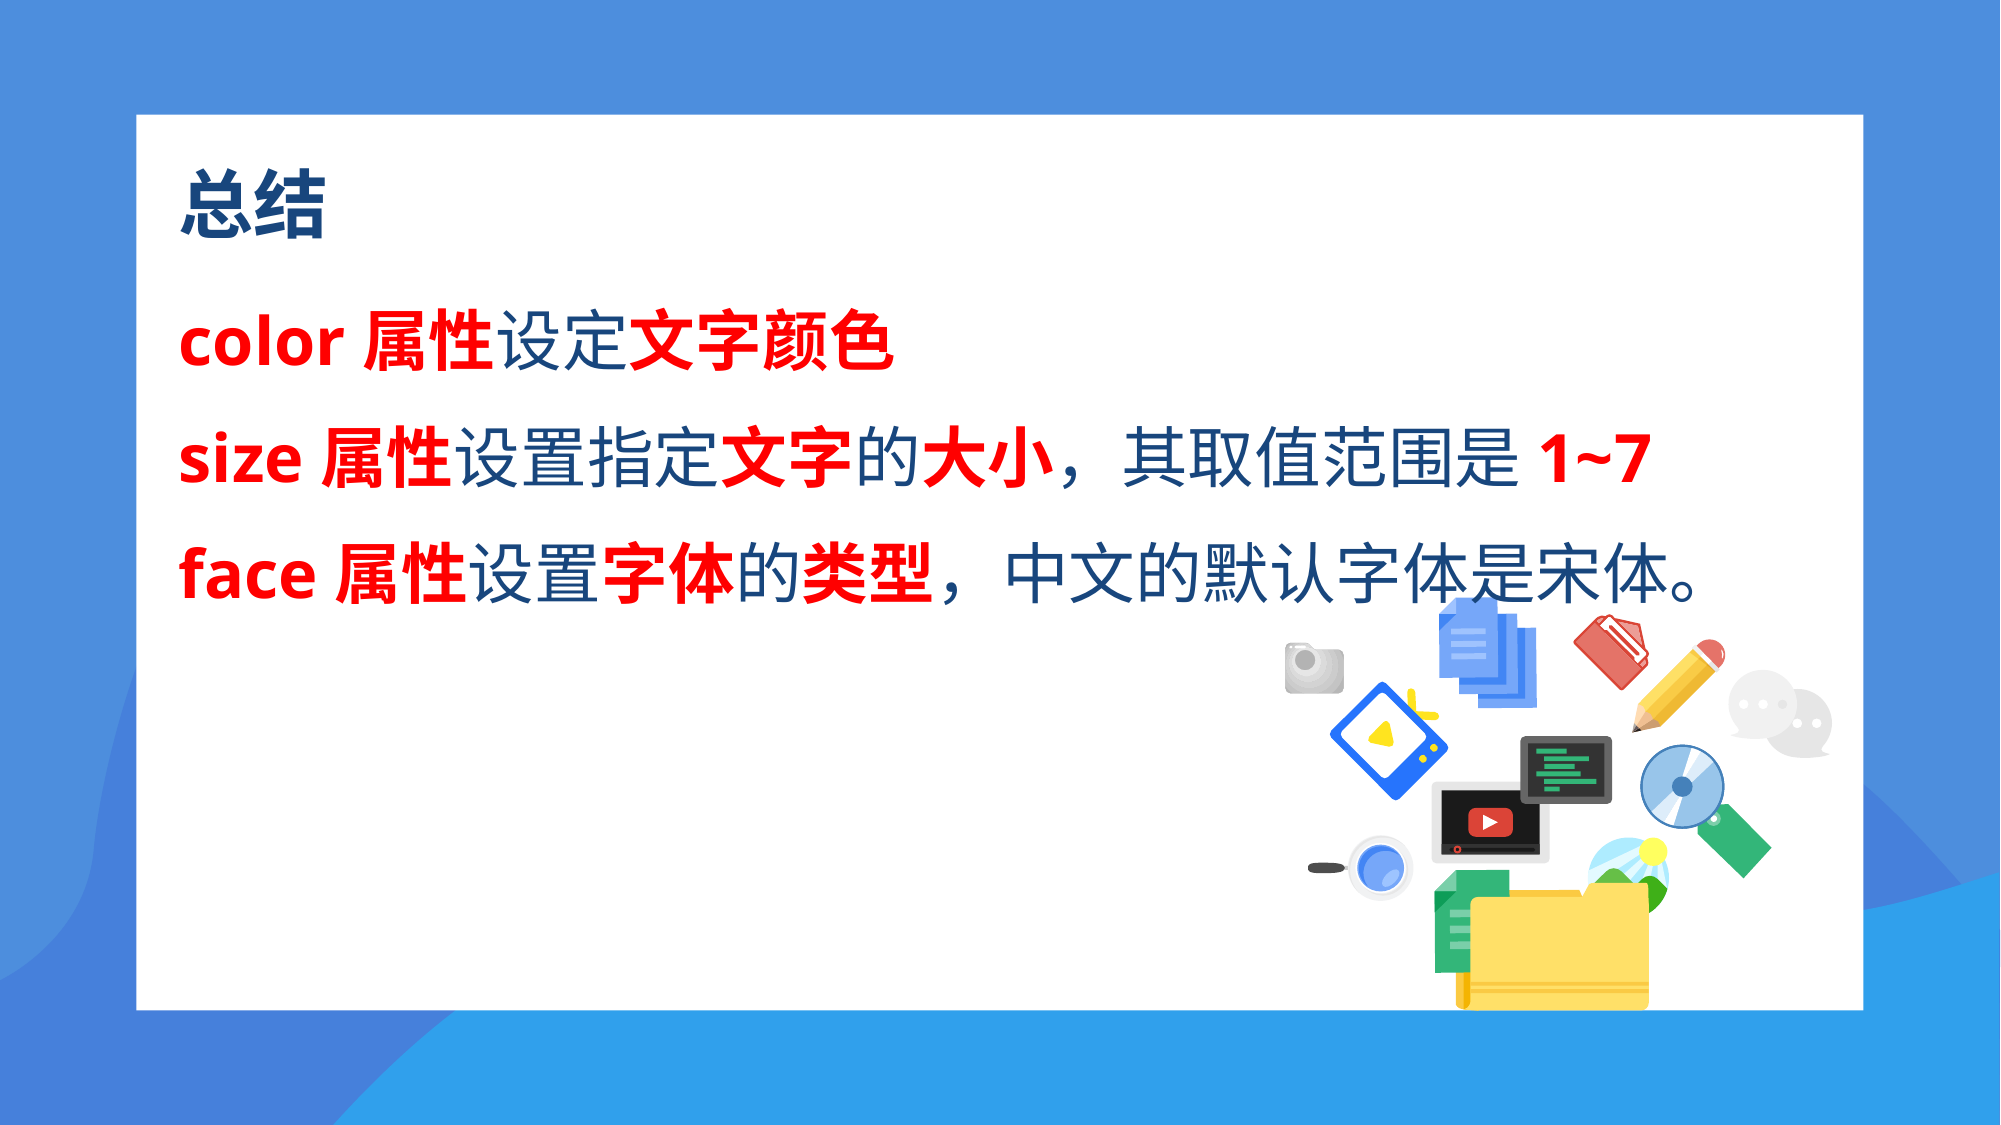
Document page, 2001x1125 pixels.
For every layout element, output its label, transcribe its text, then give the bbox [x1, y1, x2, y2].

list color属性设定文字颜色 size属性设置指定文字的大小，其取值范围是1~7 face属性设置字体的类型，中文的默认字体是宋体。 [163, 274, 1689, 892]
title 总结 [163, 118, 1053, 256]
